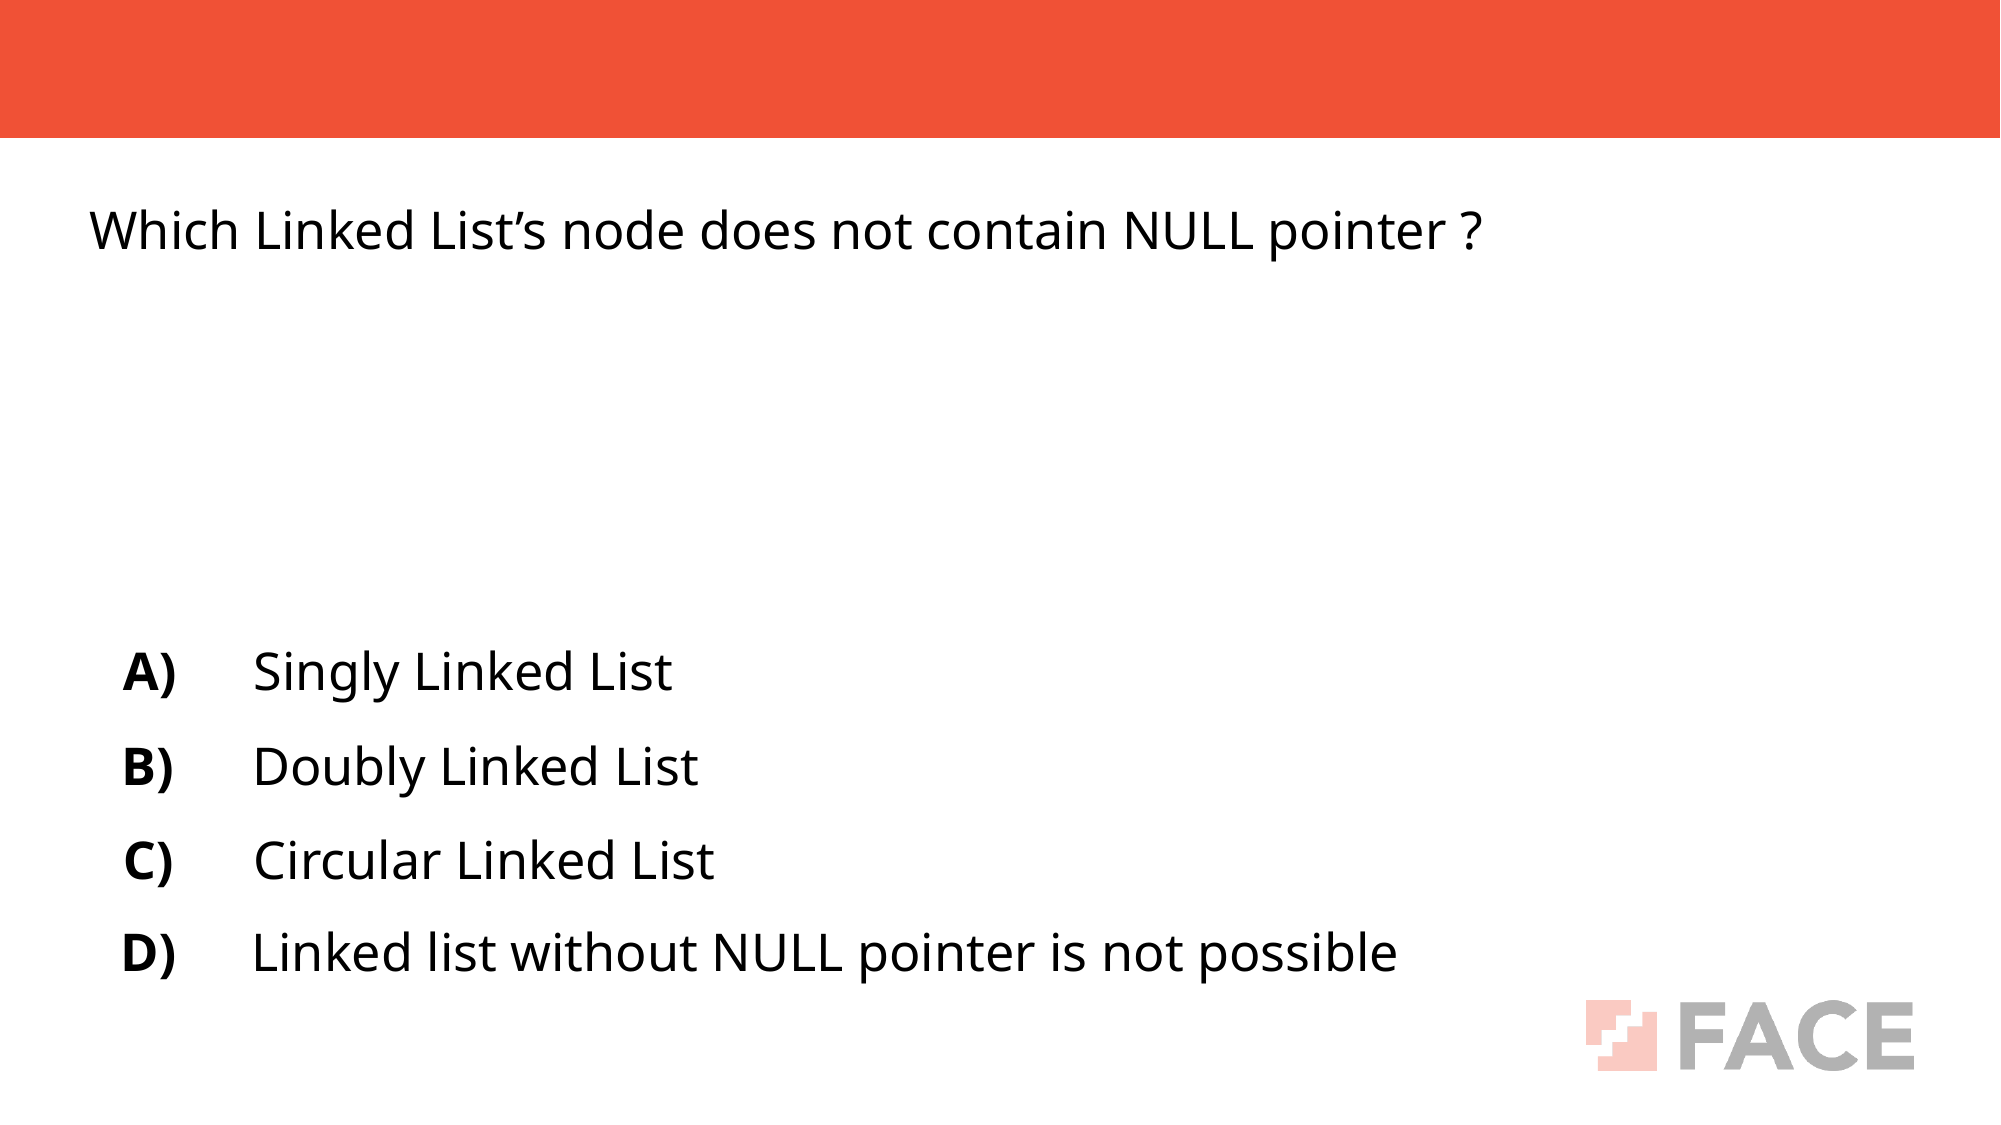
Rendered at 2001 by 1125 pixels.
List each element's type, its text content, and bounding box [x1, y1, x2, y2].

text_box D) [105, 881, 220, 990]
text_box Circular Linked List [238, 788, 1896, 898]
text_box C) [107, 788, 223, 898]
text_box B) [106, 694, 221, 803]
picture [1586, 1000, 1914, 1072]
text_box A) [107, 600, 223, 709]
text_box [0, 0, 2000, 140]
text_box Doubly Linked List [237, 694, 1894, 803]
text_box Linked list without NULL pointer is not possible [236, 881, 1893, 990]
text_box Singly Linked List [238, 600, 1896, 709]
text_box Which Linked List’s node does not contain NULL pointer ? [75, 189, 1925, 267]
